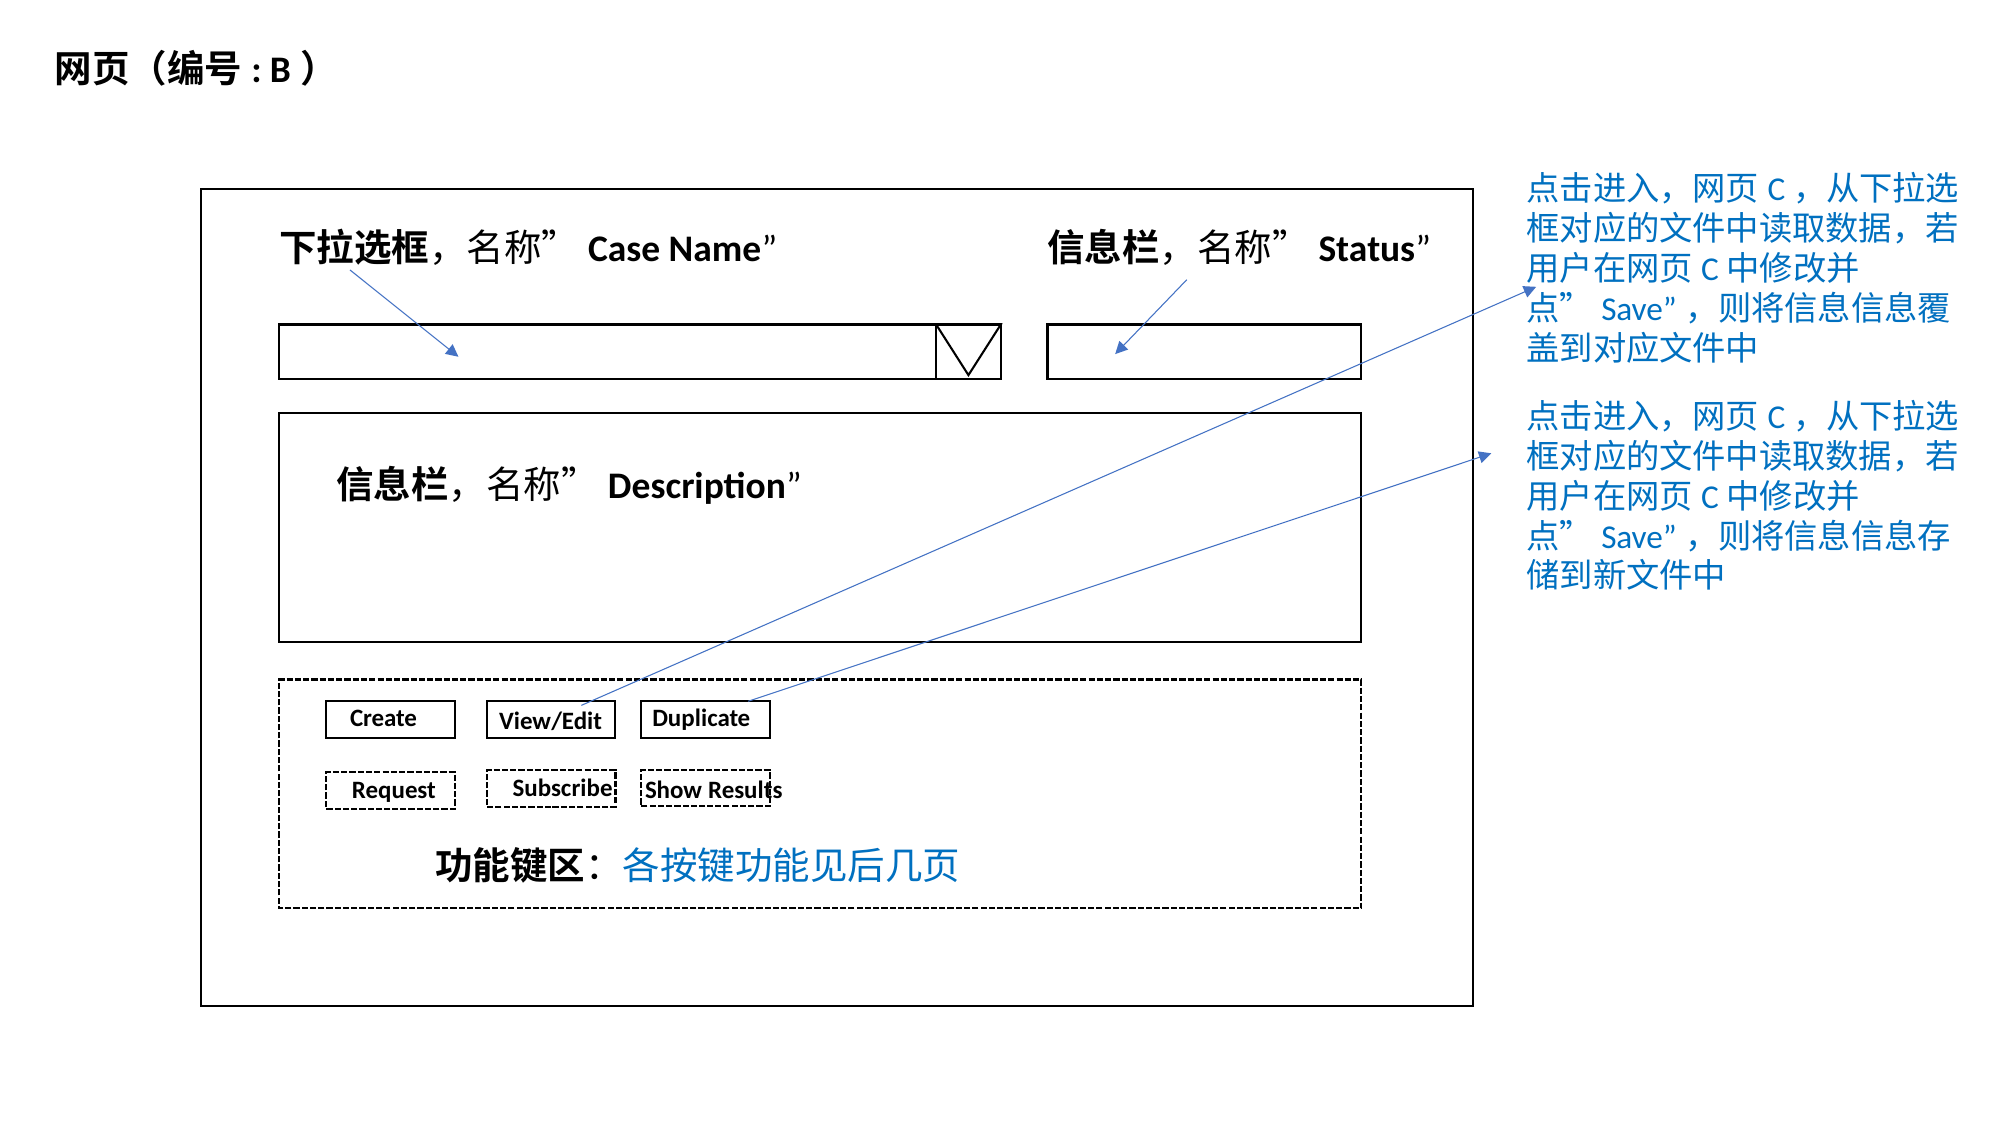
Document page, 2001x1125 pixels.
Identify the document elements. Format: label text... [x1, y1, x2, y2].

text_box Show Results [630, 765, 799, 811]
text_box View/Edit [484, 696, 618, 742]
text_box [278, 412, 581, 643]
text_box Duplicate [637, 706, 766, 739]
text_box [200, 188, 1474, 1007]
text_box Subscribe [497, 763, 628, 809]
text_box 下拉选框，名称”Case Name” [264, 216, 793, 277]
text_box [432, 700, 456, 739]
text_box [278, 323, 581, 380]
text_box [325, 771, 337, 810]
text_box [1115, 279, 1187, 286]
text_box Request [337, 765, 452, 811]
text_box [452, 771, 456, 810]
text_box Create [335, 693, 432, 739]
text_box [486, 769, 497, 808]
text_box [349, 269, 459, 357]
text_box 功能键区：各按键功能见后几页 [420, 835, 976, 895]
text_box 网页（编号: B） [40, 37, 353, 98]
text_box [581, 286, 1537, 706]
text_box 信息栏，名称”Status” [1032, 216, 1446, 277]
text_box 信息栏，名称”Description” [321, 453, 581, 514]
text_box [278, 678, 1362, 909]
text_box 点击进入，网页C，从下拉选框对应的文件中读取数据，若用户在网页C中修改并点”Save”，则将信息信息存储到新文件中 [1537, 387, 1986, 602]
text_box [748, 453, 1492, 702]
text_box [325, 700, 335, 739]
text_box 点击进入，网页C，从下拉选框对应的文件中读取数据，若用户在网页C中修改并点”Save”，则将信息信息覆盖到对应文件中 [1511, 159, 1986, 375]
text_box [766, 706, 771, 739]
